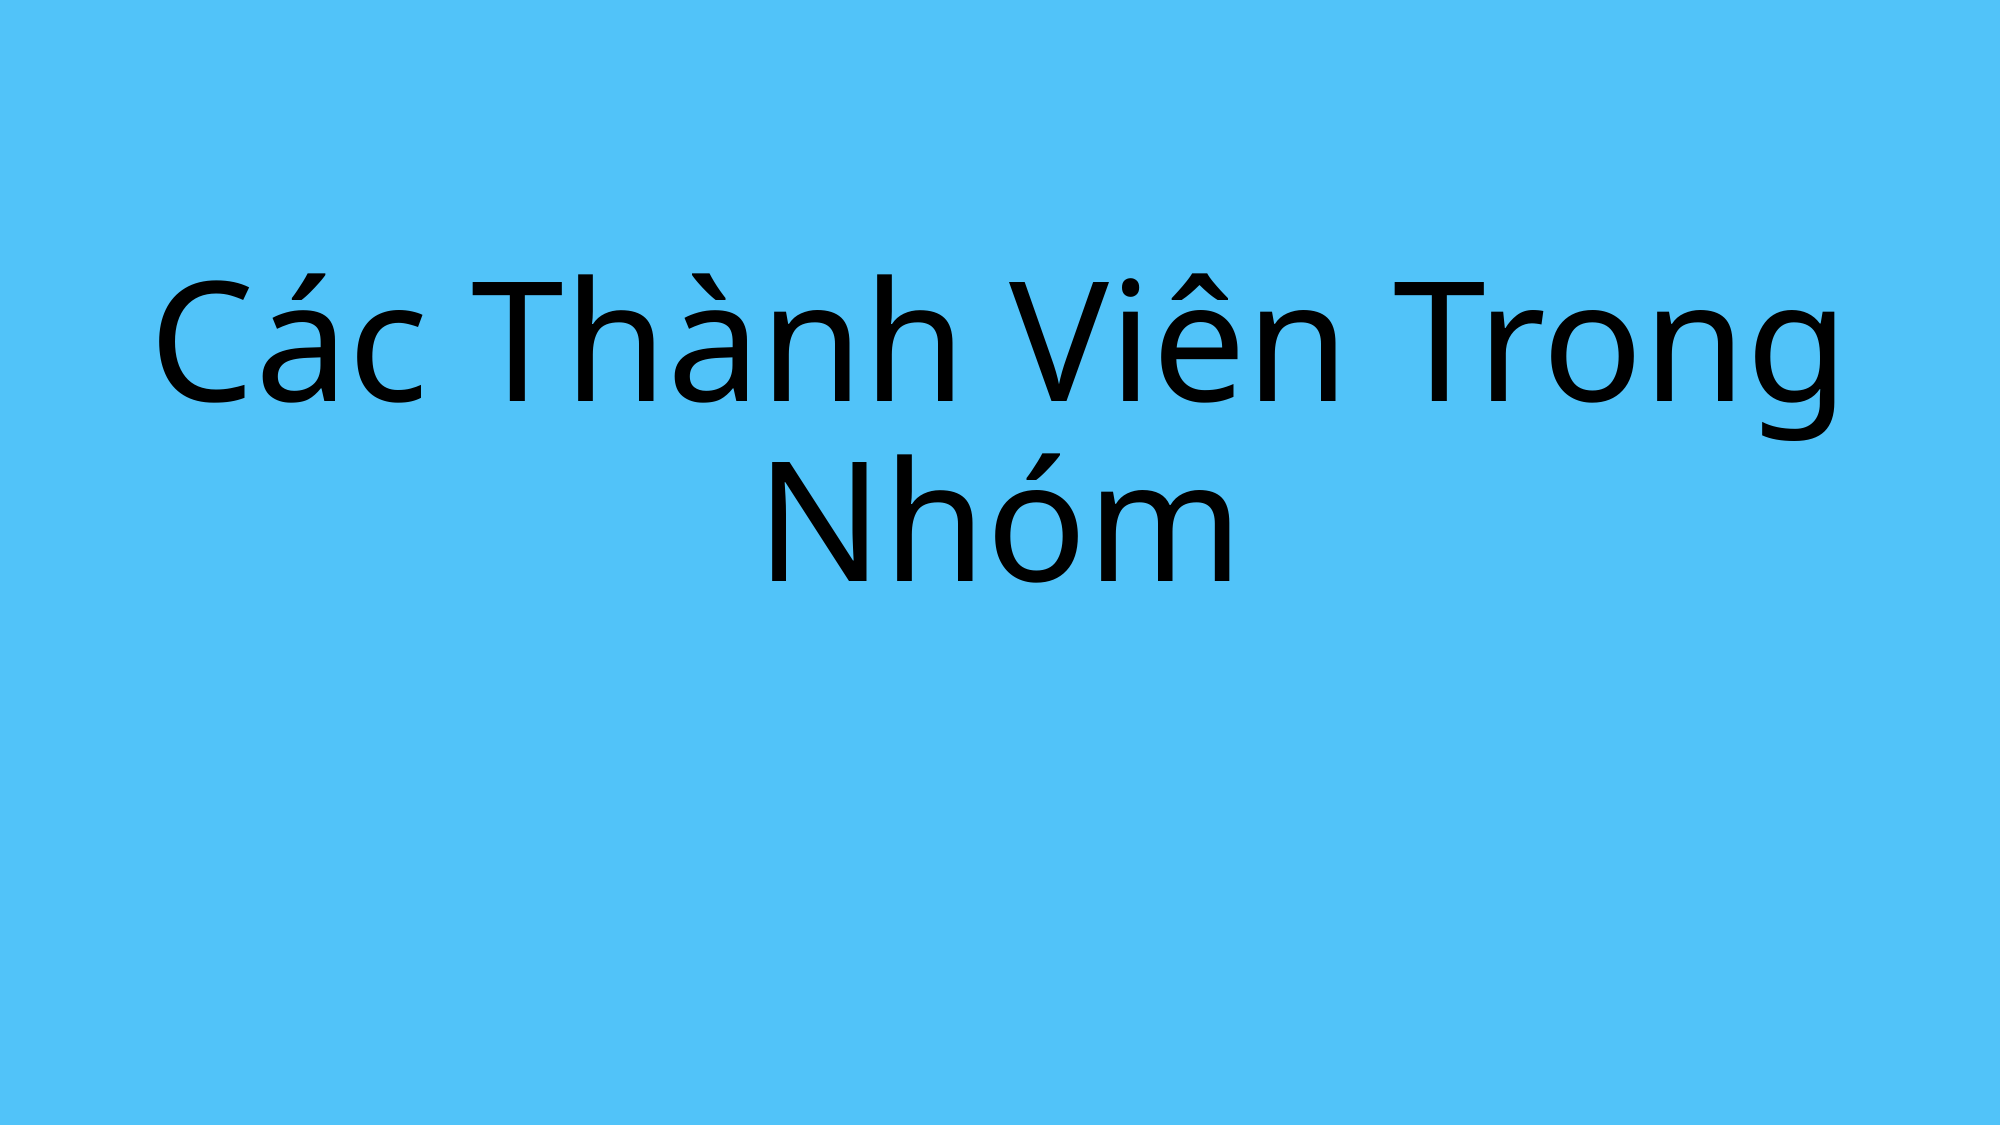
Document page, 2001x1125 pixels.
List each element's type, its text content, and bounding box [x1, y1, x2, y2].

title Các Thành Viên Trong Nhóm [0, 211, 2000, 863]
